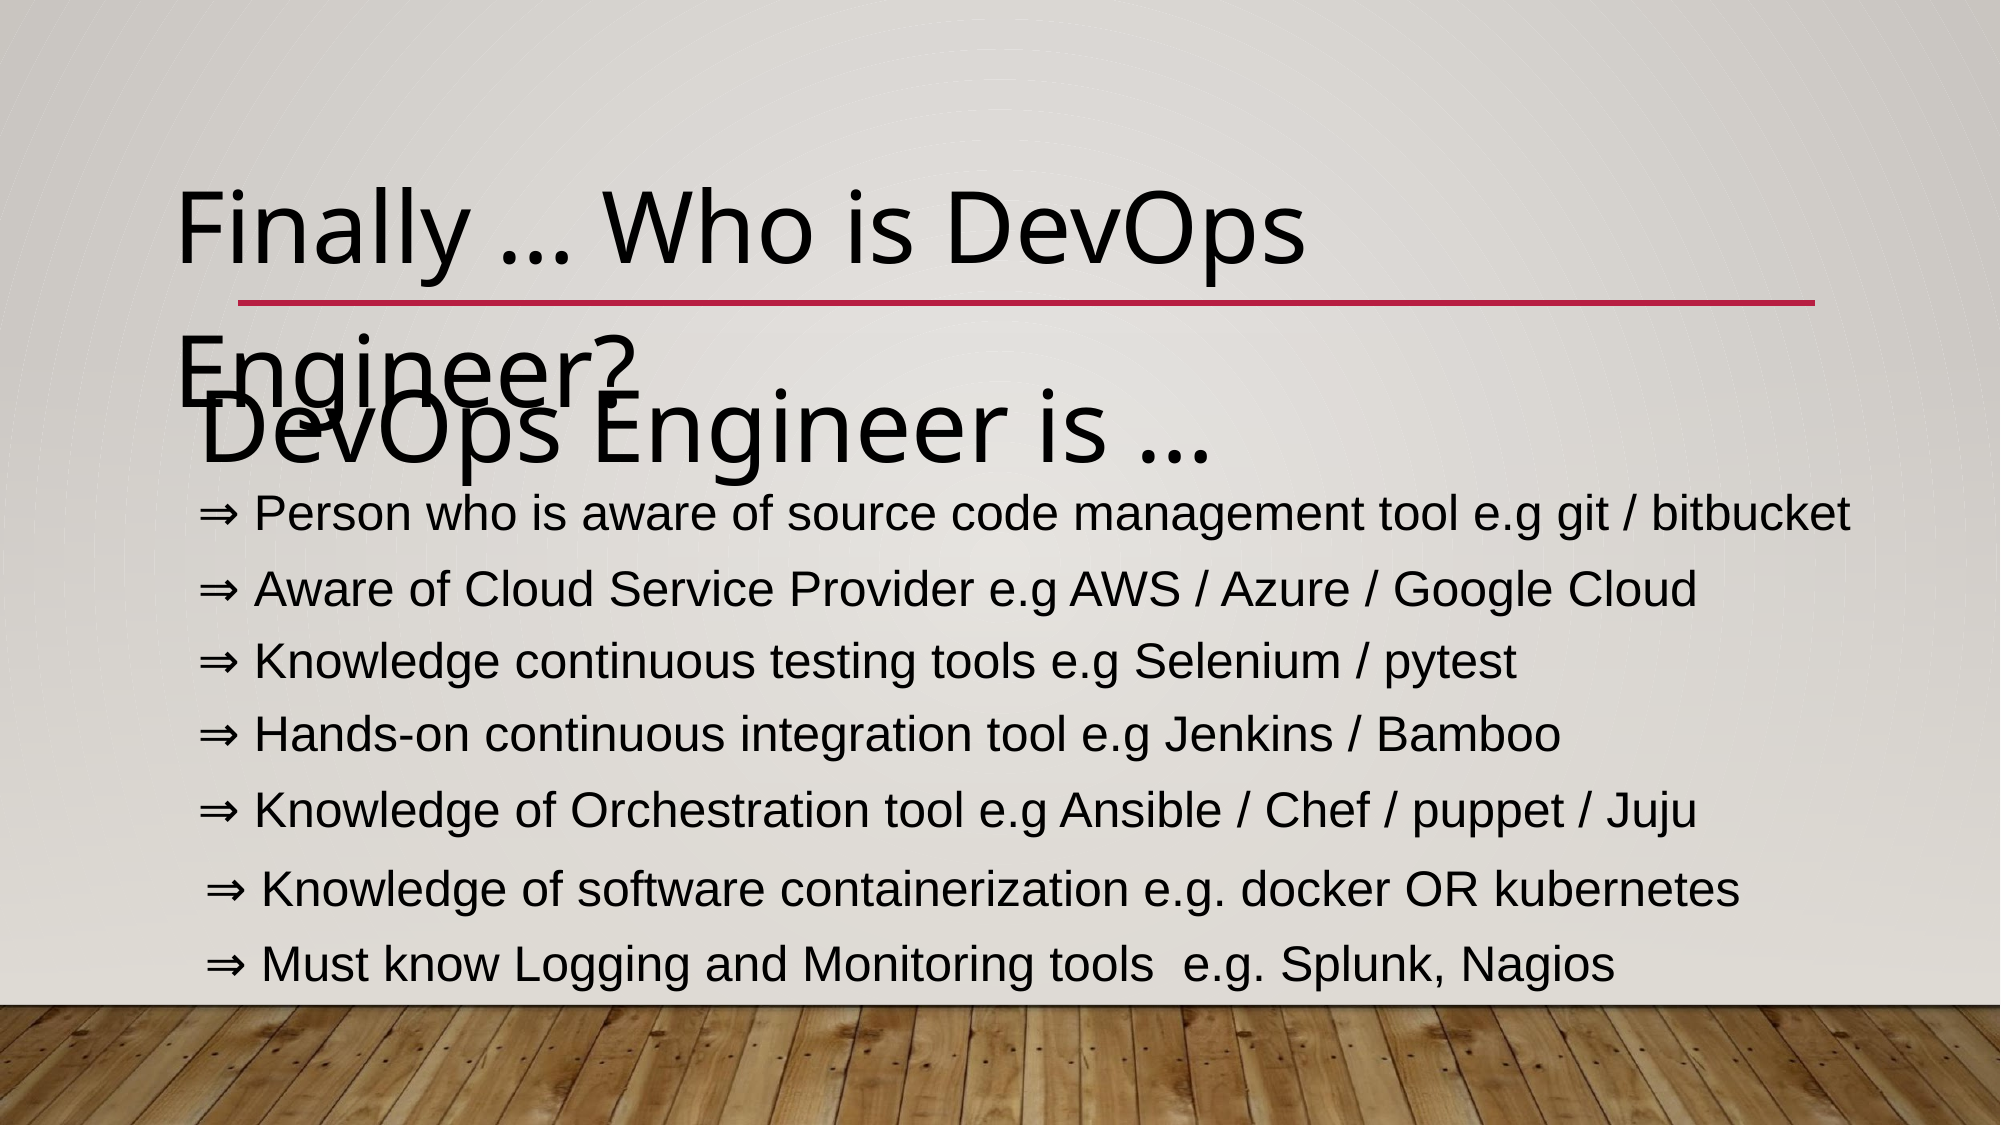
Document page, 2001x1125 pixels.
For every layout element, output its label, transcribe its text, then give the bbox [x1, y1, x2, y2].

picture [0, 1005, 2000, 1125]
list ⇒ Hands-on continuous integration tool e.g Jenkins / Bamboo [183, 700, 1926, 760]
title Finally … Who is DevOps Engineer? [120, 131, 1814, 305]
list ⇒ Knowledge of software containerization e.g. docker OR kubernetes [189, 839, 1953, 914]
list ⇒ Knowledge of Orchestration tool e.g Ansible / Chef / puppet / Juju [183, 760, 1946, 880]
list ⇒ Knowledge continuous testing tools e.g Selenium / pytest [183, 612, 1946, 700]
list ⇒ Must know Logging and Monitoring tools e.g. Splunk, Nagios [189, 914, 1953, 1034]
list DevOps Engineer is … [183, 330, 1876, 464]
list ⇒ Aware of Cloud Service Provider e.g AWS / Azure / Google Cloud [183, 539, 1960, 628]
list ⇒ Person who is aware of source code management tool e.g git / bitbucket [183, 464, 1946, 539]
